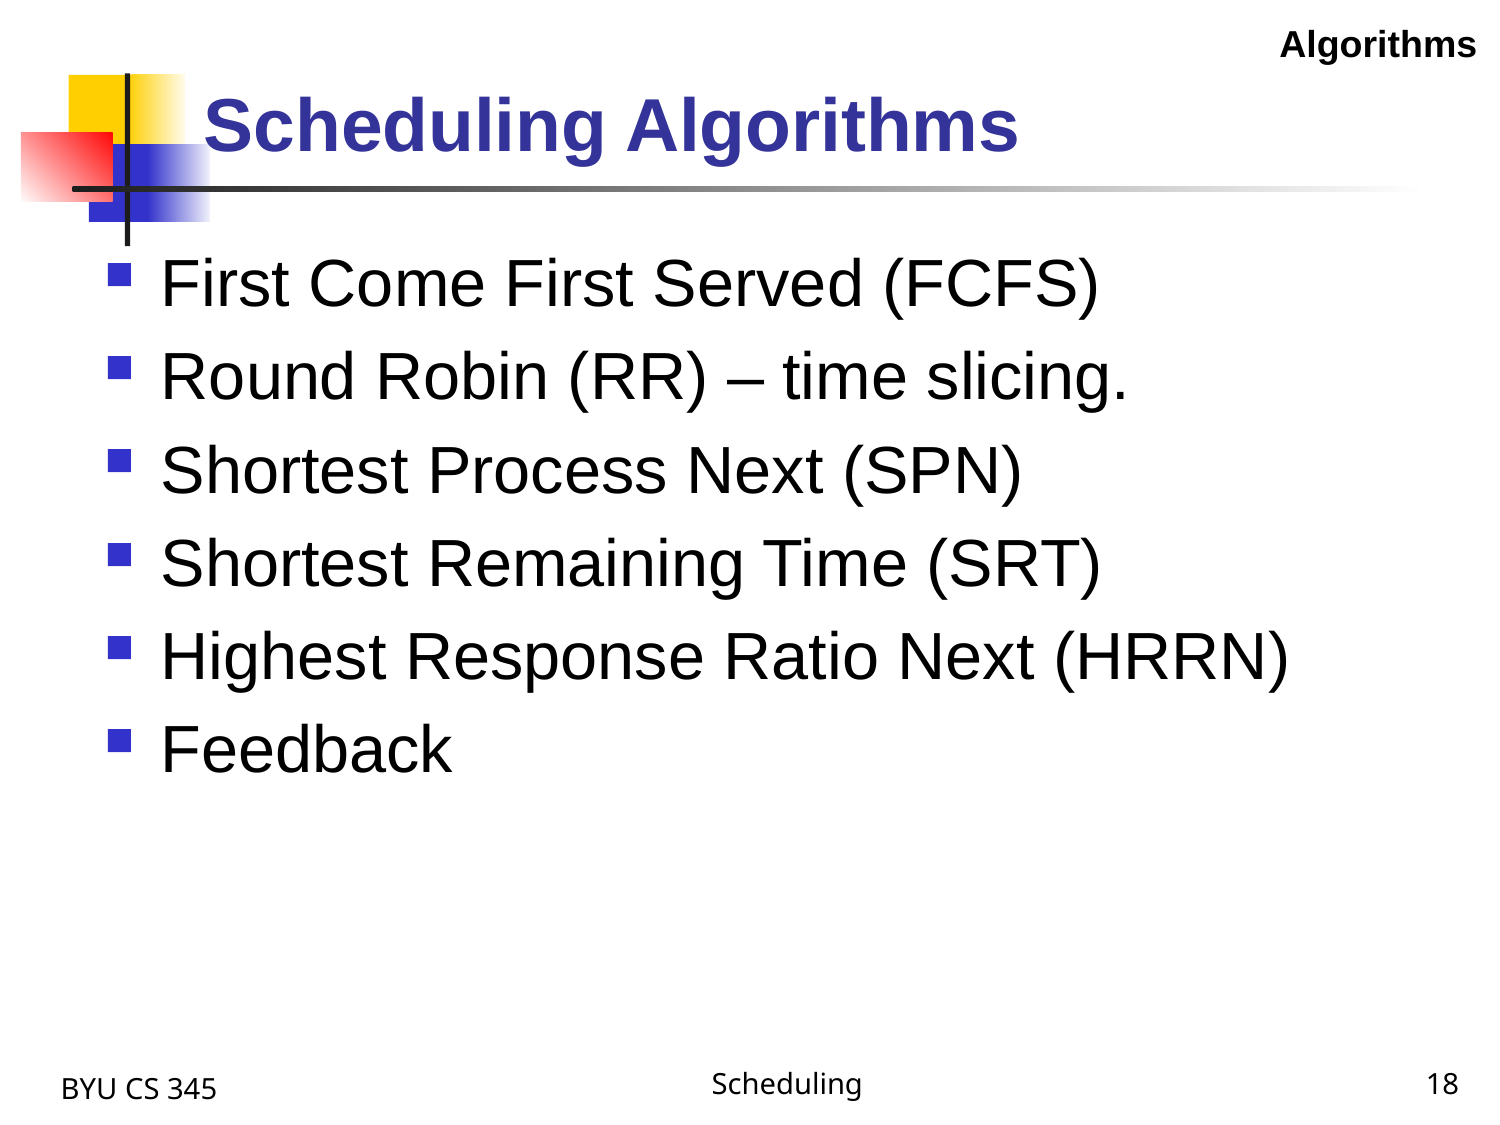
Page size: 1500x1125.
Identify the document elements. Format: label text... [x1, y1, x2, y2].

slide_number BYU CS 345 [45, 1037, 359, 1113]
title Scheduling Algorithms [188, 31, 1468, 174]
list First Come First Served (FCFS) Round Robin (RR) – time slicing. Shortest Process Next (SPN) Shortest Remaining Time (SRT) Highest Response Ratio Next (HRRN) Feedback [89, 232, 1429, 1038]
footer Scheduling [549, 1038, 1025, 1113]
slide_number 18 [1161, 1037, 1475, 1113]
text_box Algorithms [1061, 12, 1493, 73]
